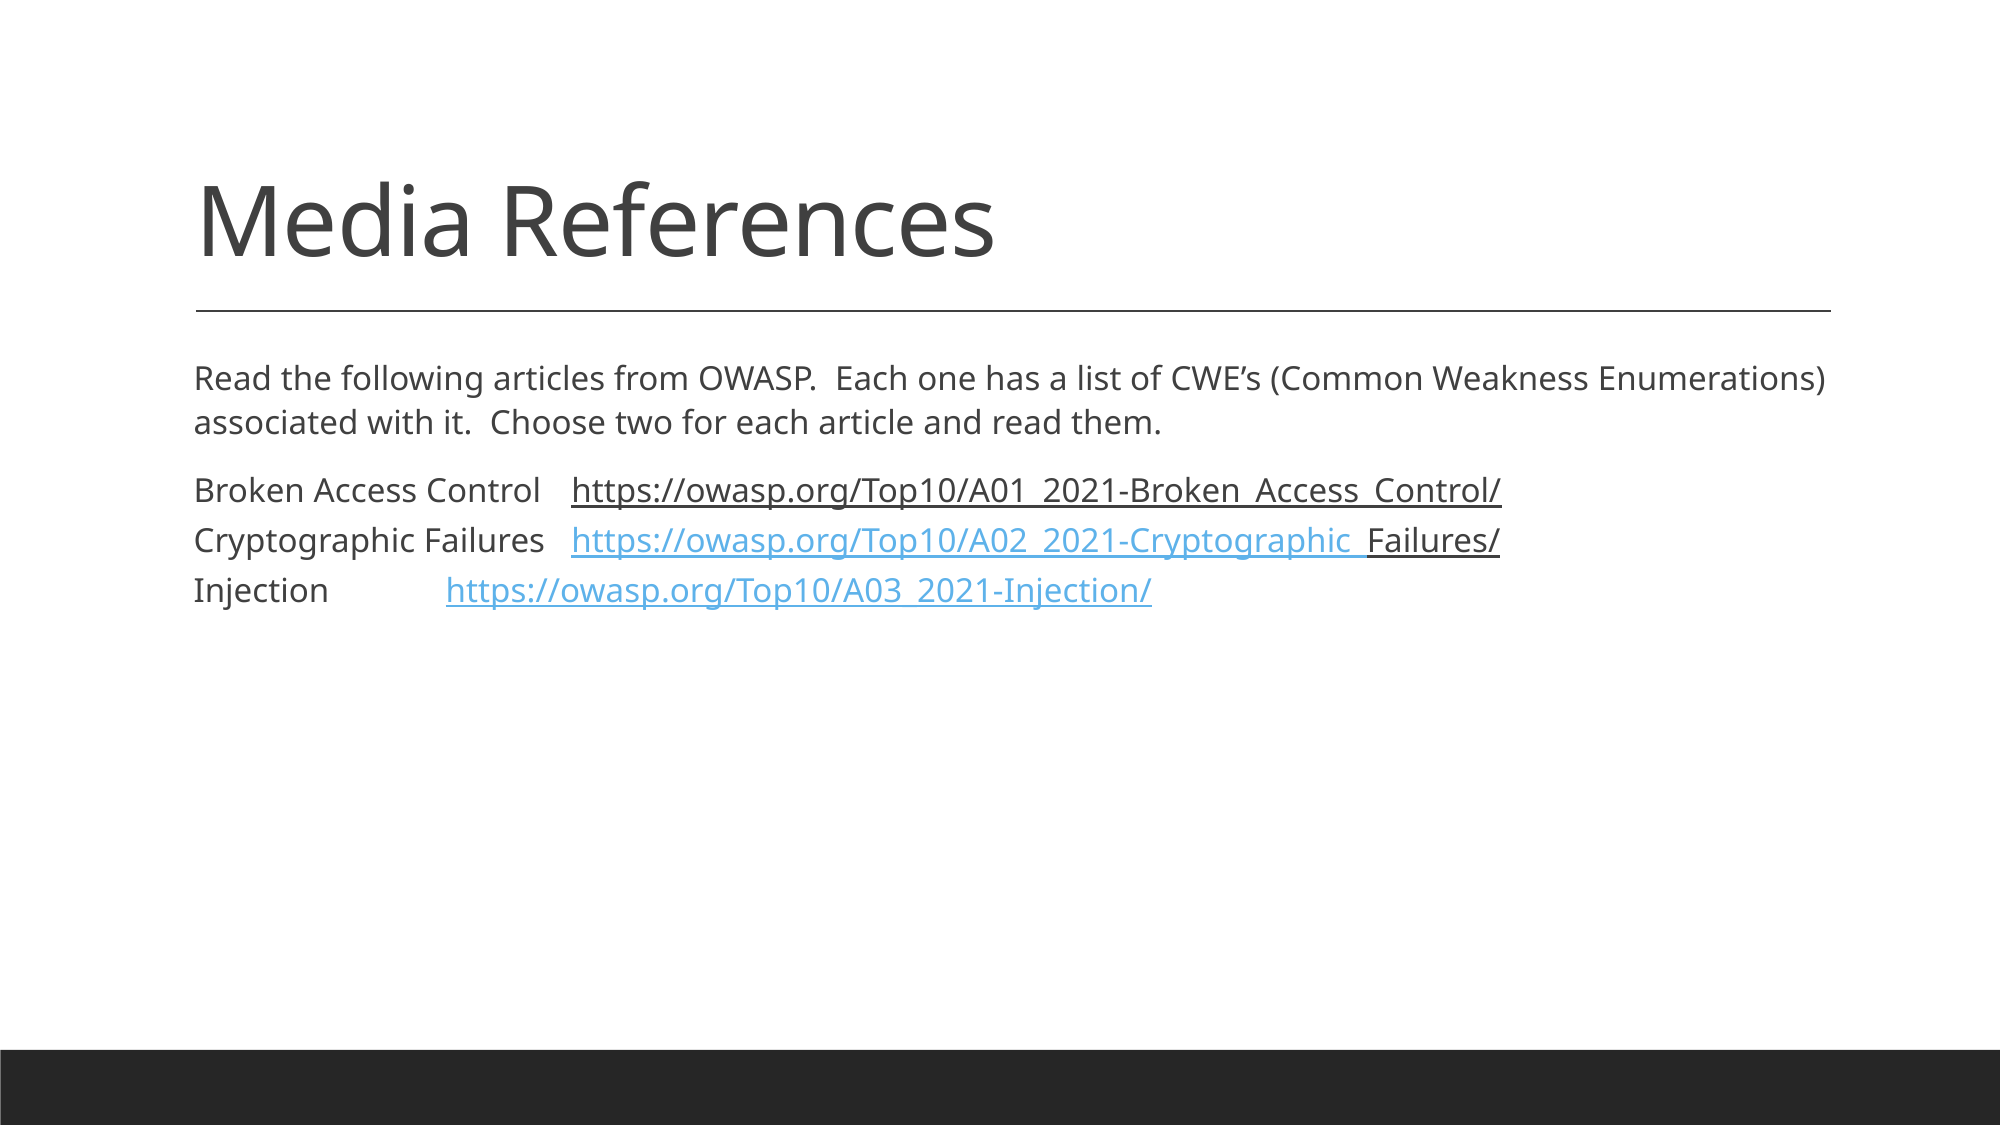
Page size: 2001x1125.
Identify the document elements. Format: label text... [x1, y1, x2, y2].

list Read the following articles from OWASP. Each one has a list of CWE’s (Common Weakness Enumerations) associated with it. Choose two for each article and read them. Broken Access Control https://owasp.org/Top10/A01_2021-Broken_Access_Control/ Cryptographic Failures https://owasp.org/Top10/A02_2021-Cryptographic_Failures/ Injection https://owasp.org/Top10/A03_2021-Injection/ [180, 345, 1830, 963]
title Media References [180, 47, 1830, 285]
